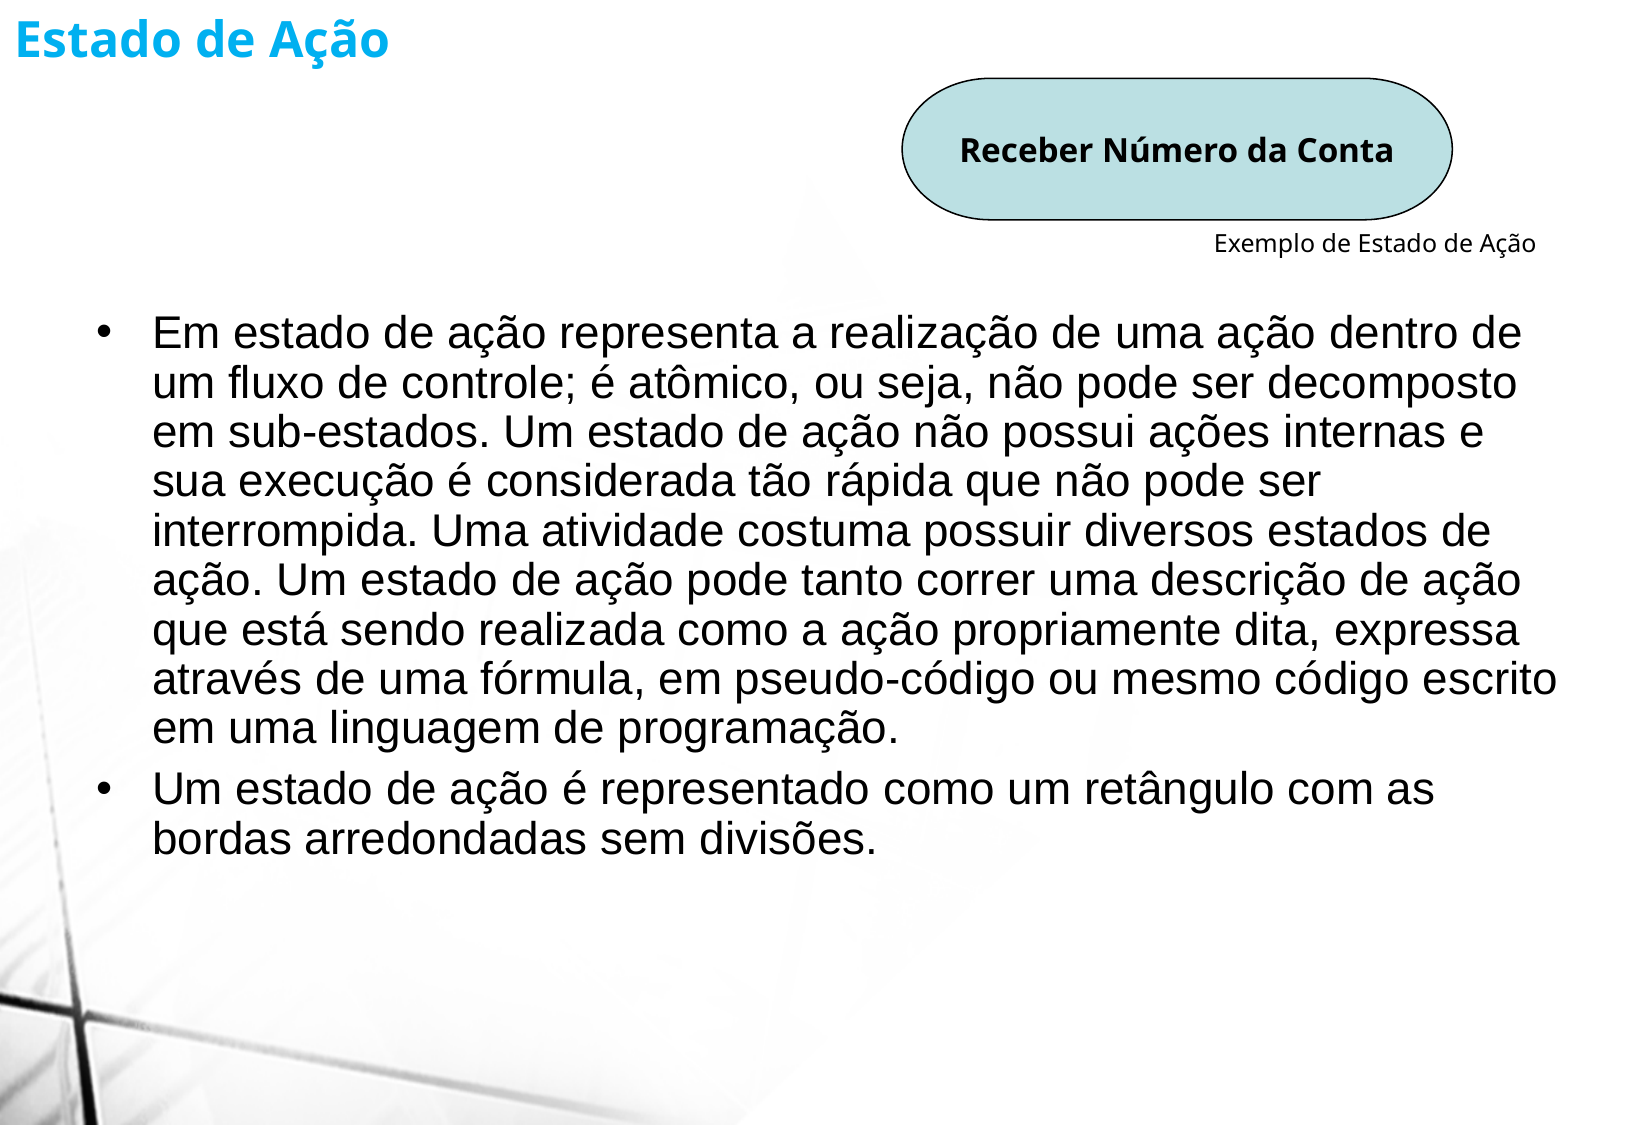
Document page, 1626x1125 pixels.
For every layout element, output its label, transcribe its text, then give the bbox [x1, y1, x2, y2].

text_box Em estado de ação representa a realização de uma ação dentro de um fluxo de controle; é atômico, ou seja, não pode ser decomposto em sub-estados. Um estado de ação não possui ações internas e sua execução é considerada tão rápida que não pode ser interrompida. Uma atividade costuma possuir diversos estados de ação. Um estado de ação pode tanto correr uma descrição de ação que está sendo realizada como a ação propriamente dita, expressa através de uma fórmula, em pseudo-código ou mesmo código escrito em uma linguagem de programação. Um estado de ação é representado como um retângulo com as bordas arredondadas sem divisões. [95, 309, 1568, 1106]
text_box Estado de Ação [0, 0, 1084, 76]
picture [0, 0, 1626, 1125]
text_box Exemplo de Estado de Ação [1199, 220, 1553, 266]
text_box Receber Número da Conta [902, 78, 1453, 220]
